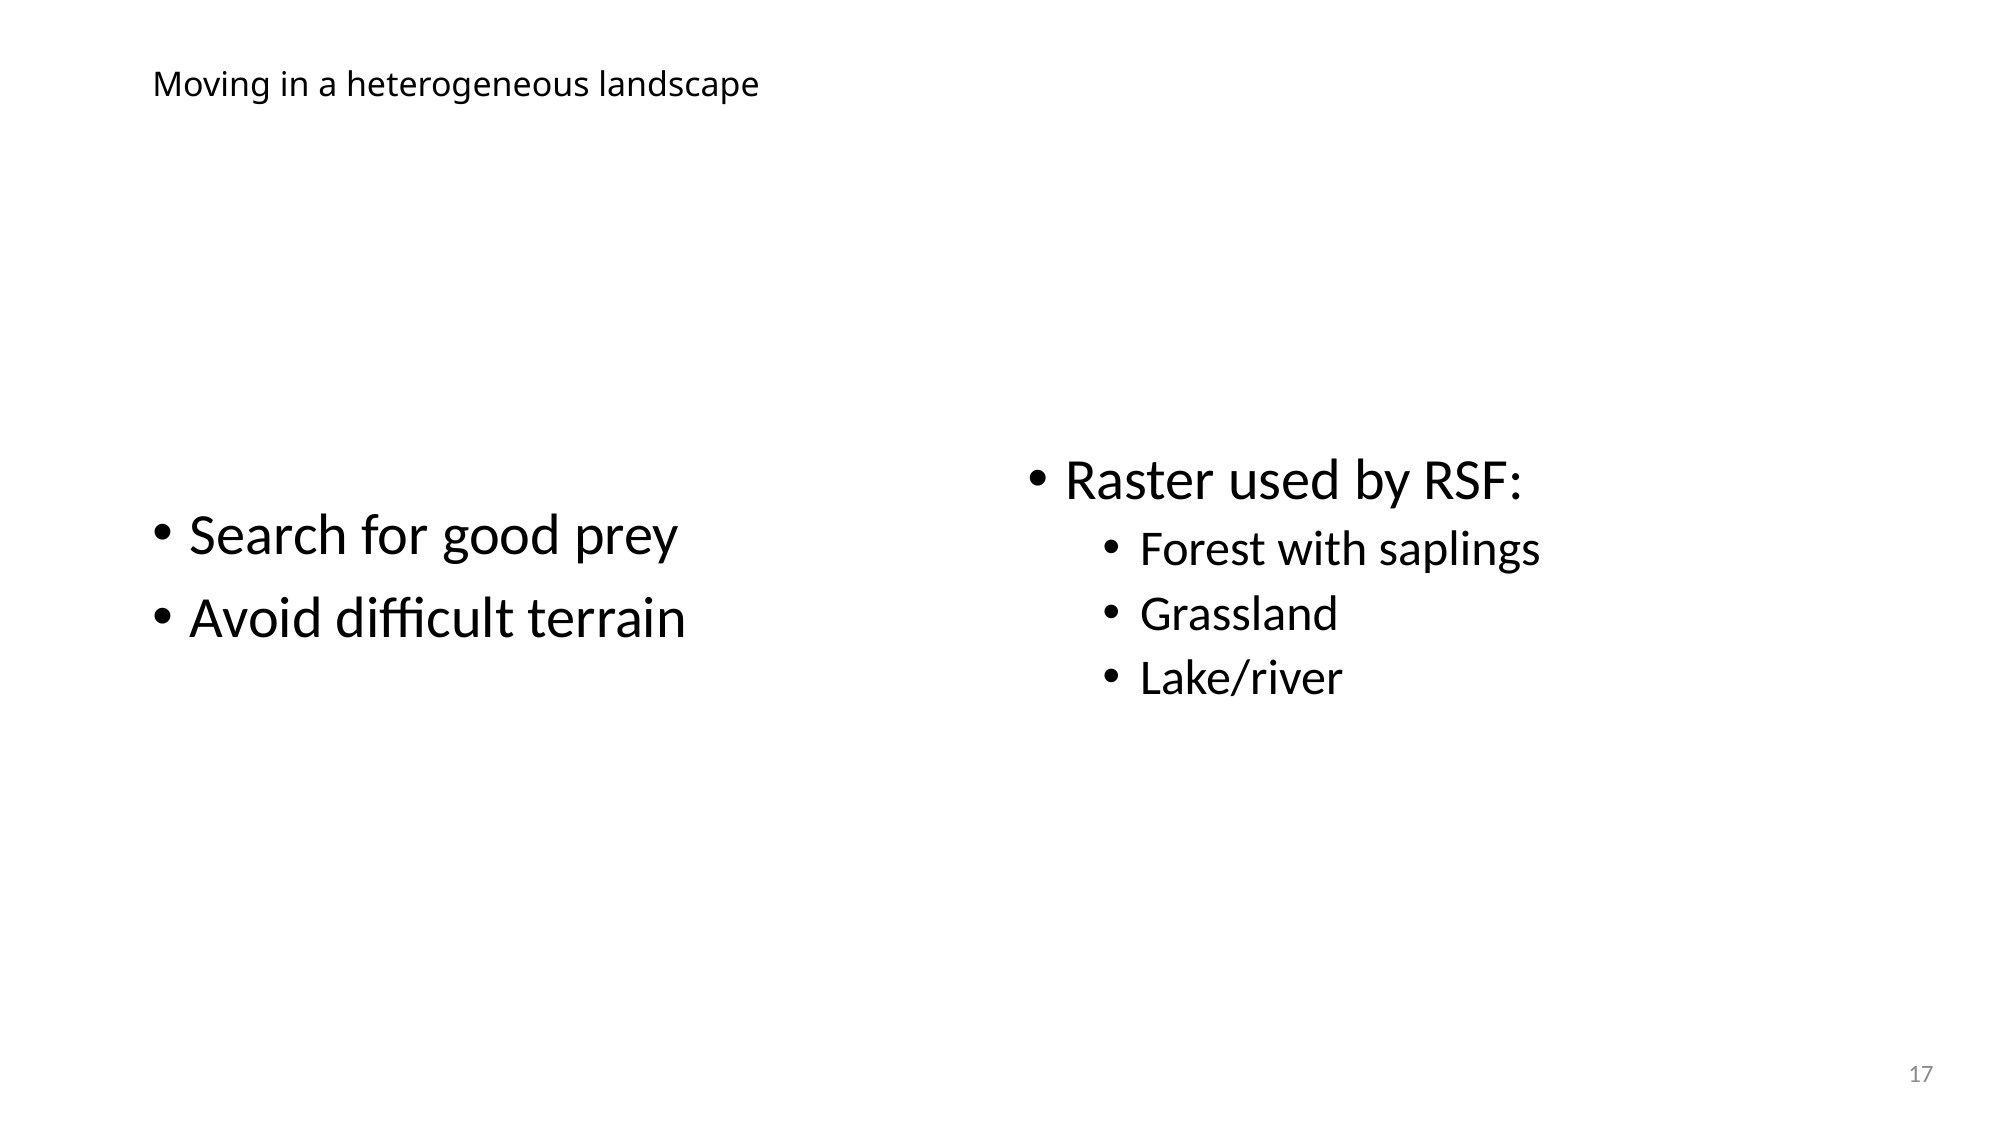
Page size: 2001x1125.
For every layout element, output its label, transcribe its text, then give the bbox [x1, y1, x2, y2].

list Search for good prey Avoid difficult terrain [137, 141, 988, 1014]
slide_number 17 [1830, 1042, 1949, 1103]
title Moving in a heterogeneous landscape [137, 59, 1863, 112]
list Raster used by RSF: Forest with saplings Grassland Lake/river [1012, 141, 1863, 1014]
